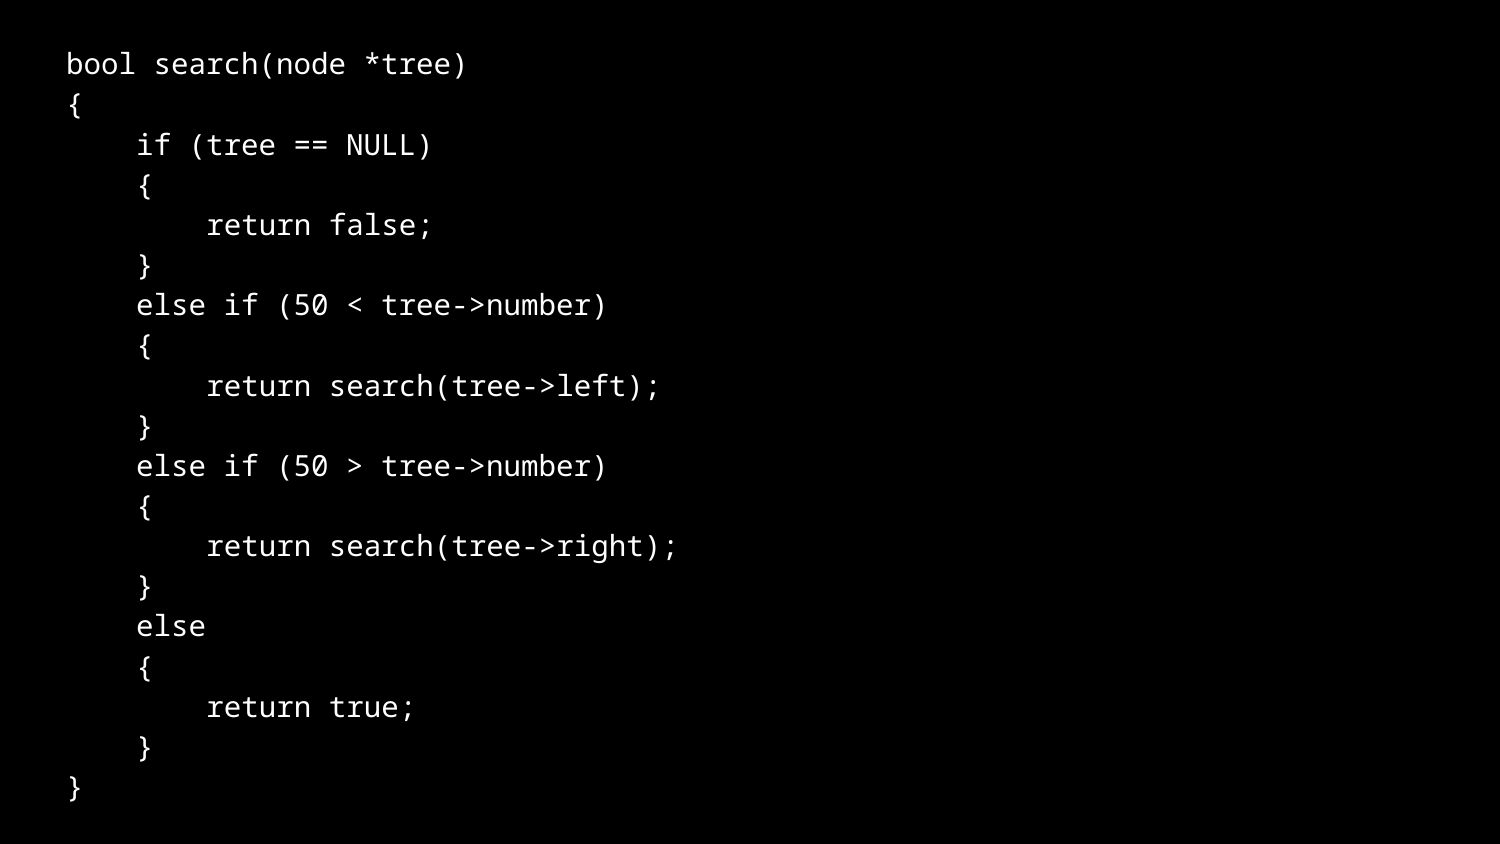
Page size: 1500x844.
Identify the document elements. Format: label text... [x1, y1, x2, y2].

list bool search(node *tree) { if (tree == NULL) { return false; } else if (50 < tree->number) { return search(tree->left); } else if (50 > tree->number) { return search(tree->right); } else { return true; } } [51, 89, 1449, 754]
